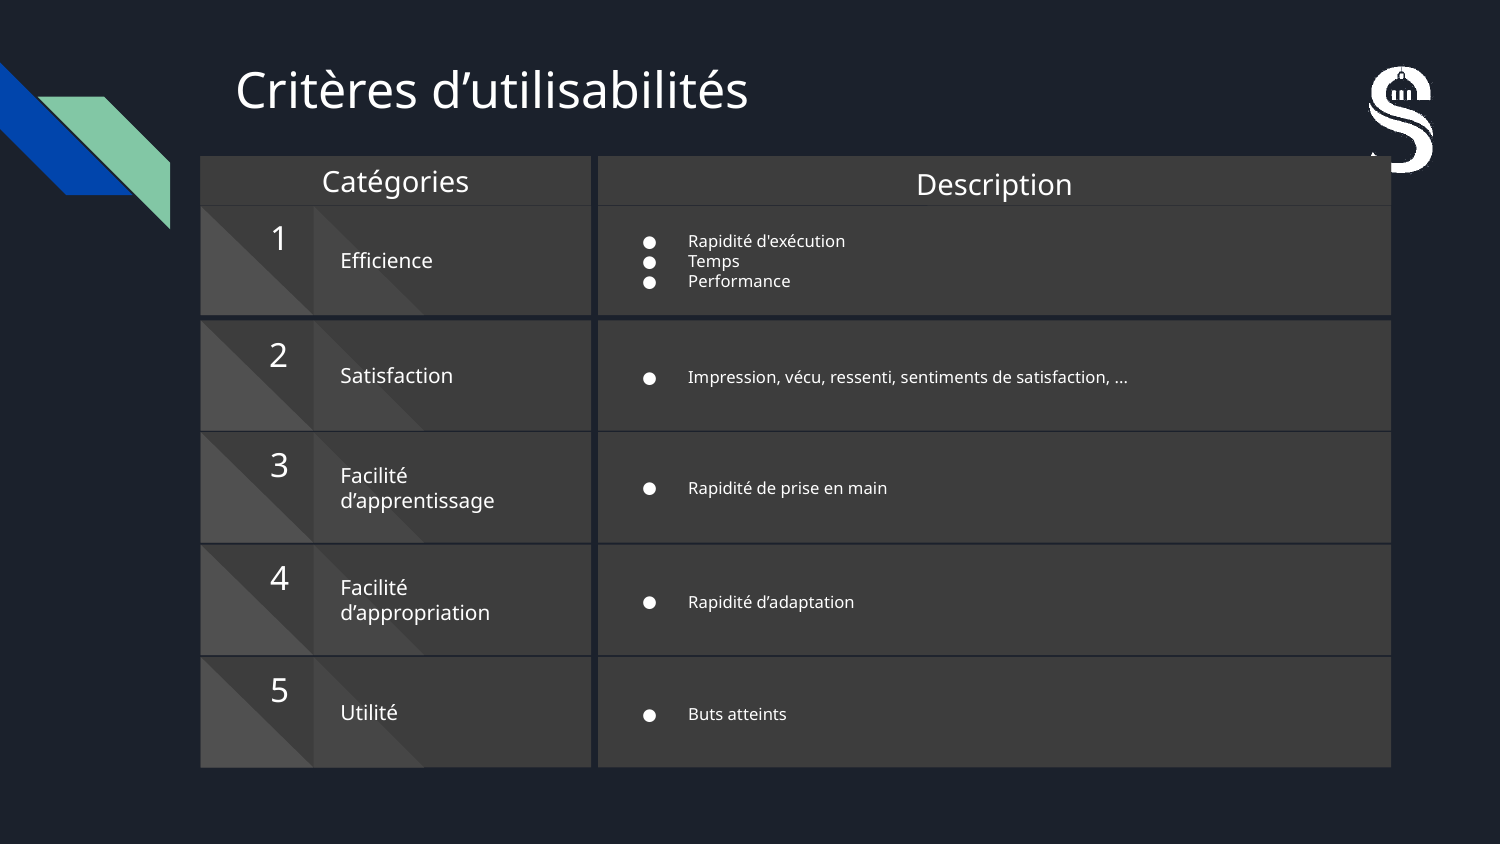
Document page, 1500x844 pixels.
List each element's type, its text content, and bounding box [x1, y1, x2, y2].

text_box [200, 205, 1392, 316]
text_box Description [598, 156, 1392, 205]
picture [1334, 53, 1467, 186]
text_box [200, 323, 1392, 431]
title Critères d’utilisabilités [220, 43, 1376, 131]
text_box Catégories [200, 156, 591, 205]
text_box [200, 438, 1392, 543]
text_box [200, 663, 1392, 768]
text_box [200, 544, 1392, 656]
